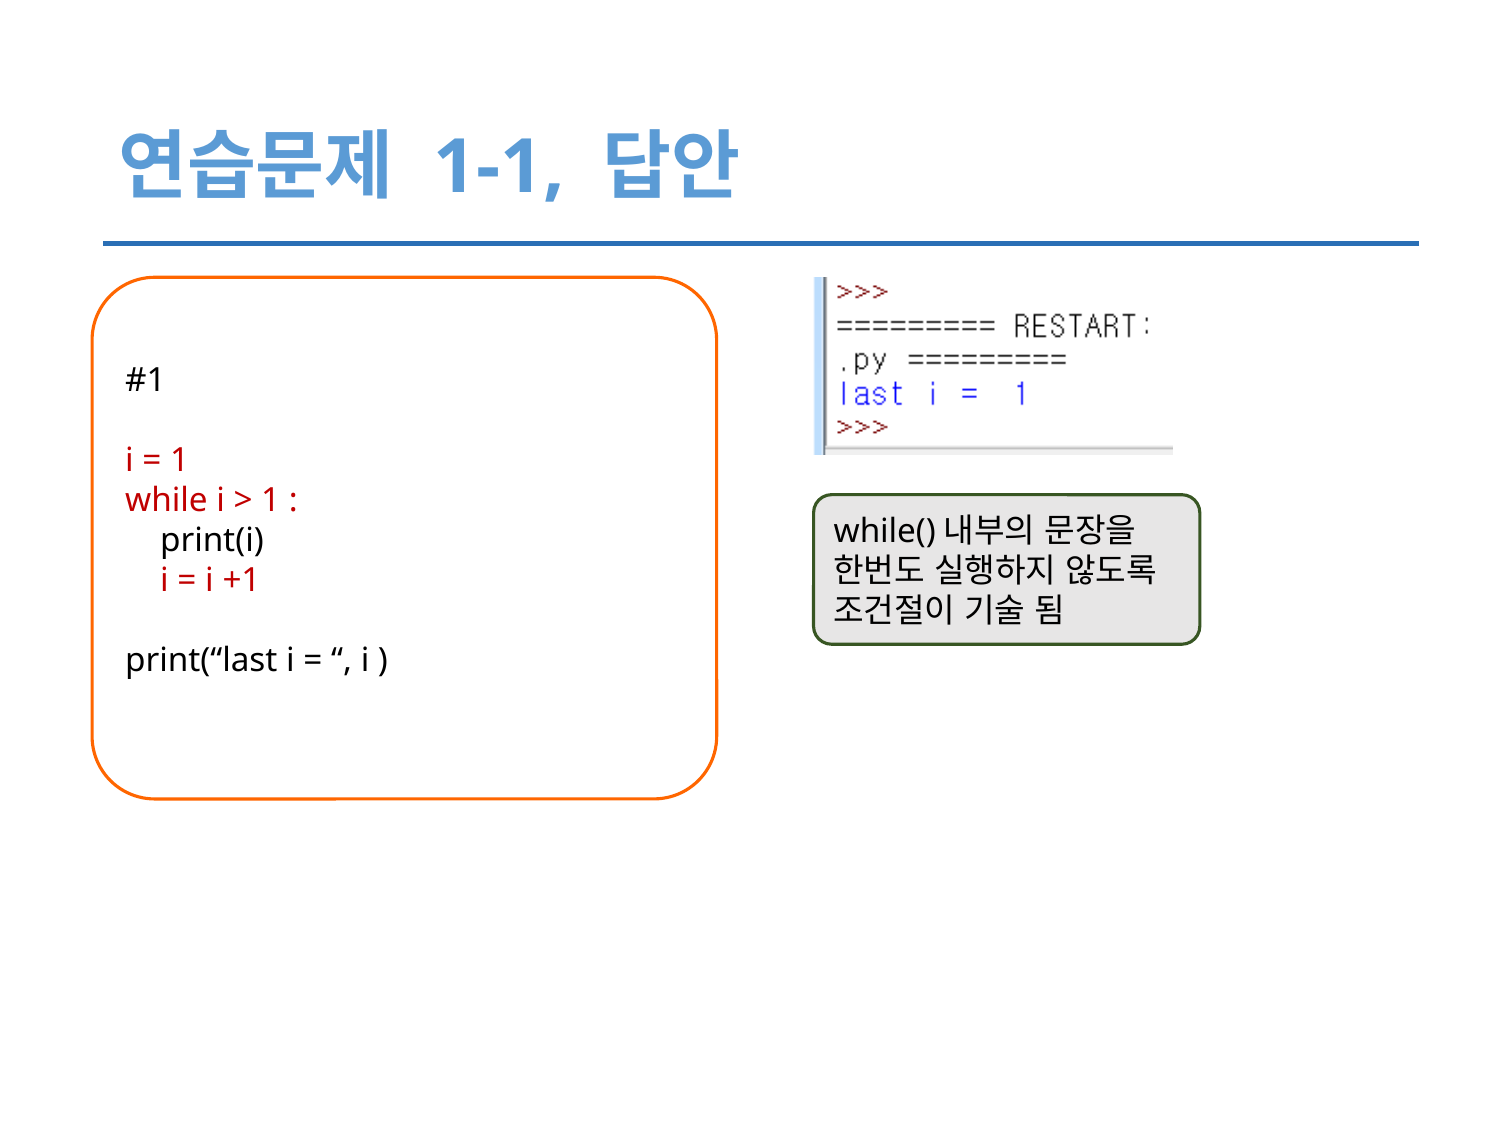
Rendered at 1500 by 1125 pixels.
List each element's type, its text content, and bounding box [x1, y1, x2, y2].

text_box while()내부의 문장을 한번도 실행하지 않도록 조건절이 기술 됨 [813, 494, 1200, 645]
text_box #1 i = 1 while i > 1 : print(i) i = i +1 print(“last i = “, i ) [92, 277, 717, 799]
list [813, 277, 1173, 455]
title 연습문제 1-1, 답안 [103, 59, 1397, 278]
